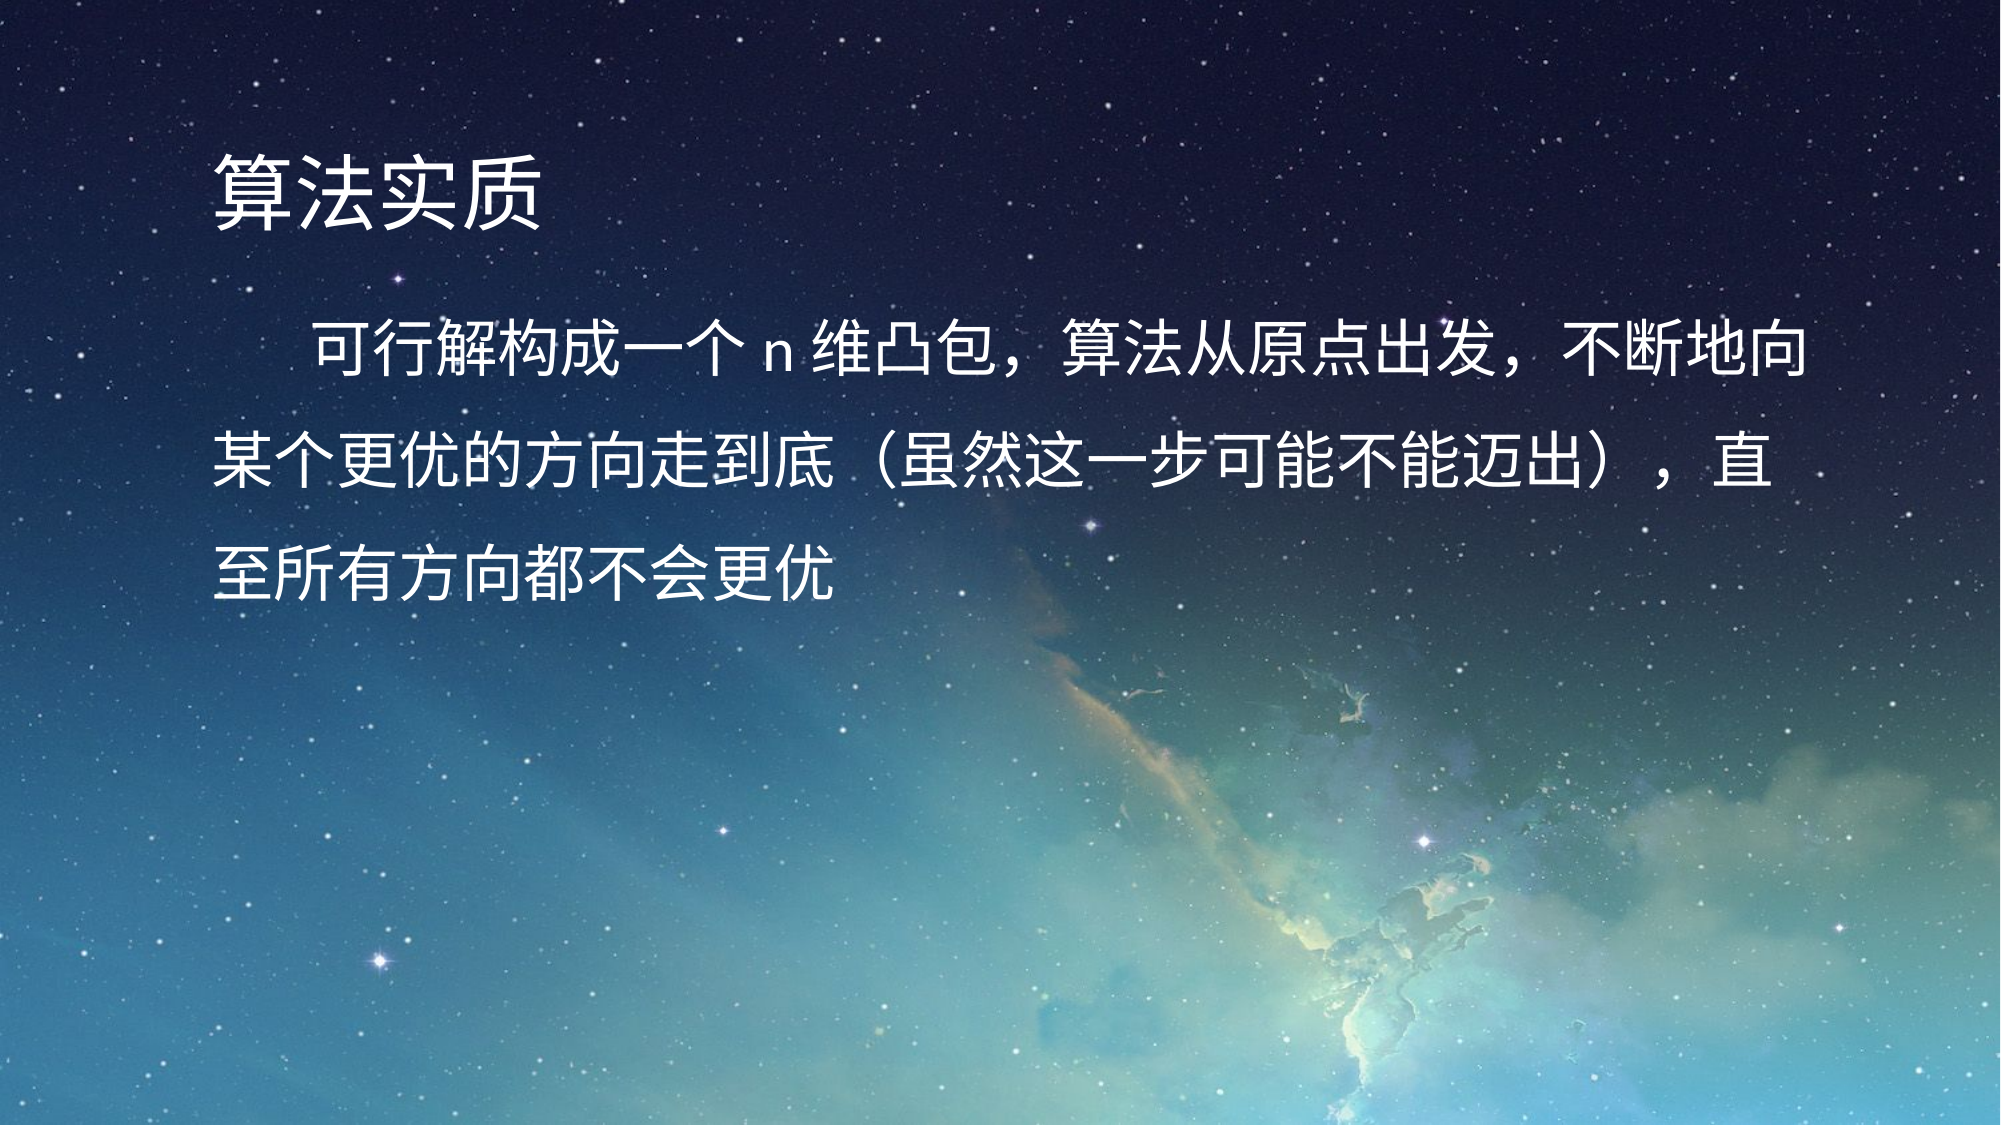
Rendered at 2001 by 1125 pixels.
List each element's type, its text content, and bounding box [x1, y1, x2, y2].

text_box 可行解构成一个n维凸包，算法从原点出发，不断地向某个更优的方向走到底（虽然这一步可能不能迈出），直至所有方向都不会更优 [196, 263, 1850, 616]
picture [0, 0, 2001, 1125]
text_box 算法实质 [196, 133, 1659, 249]
